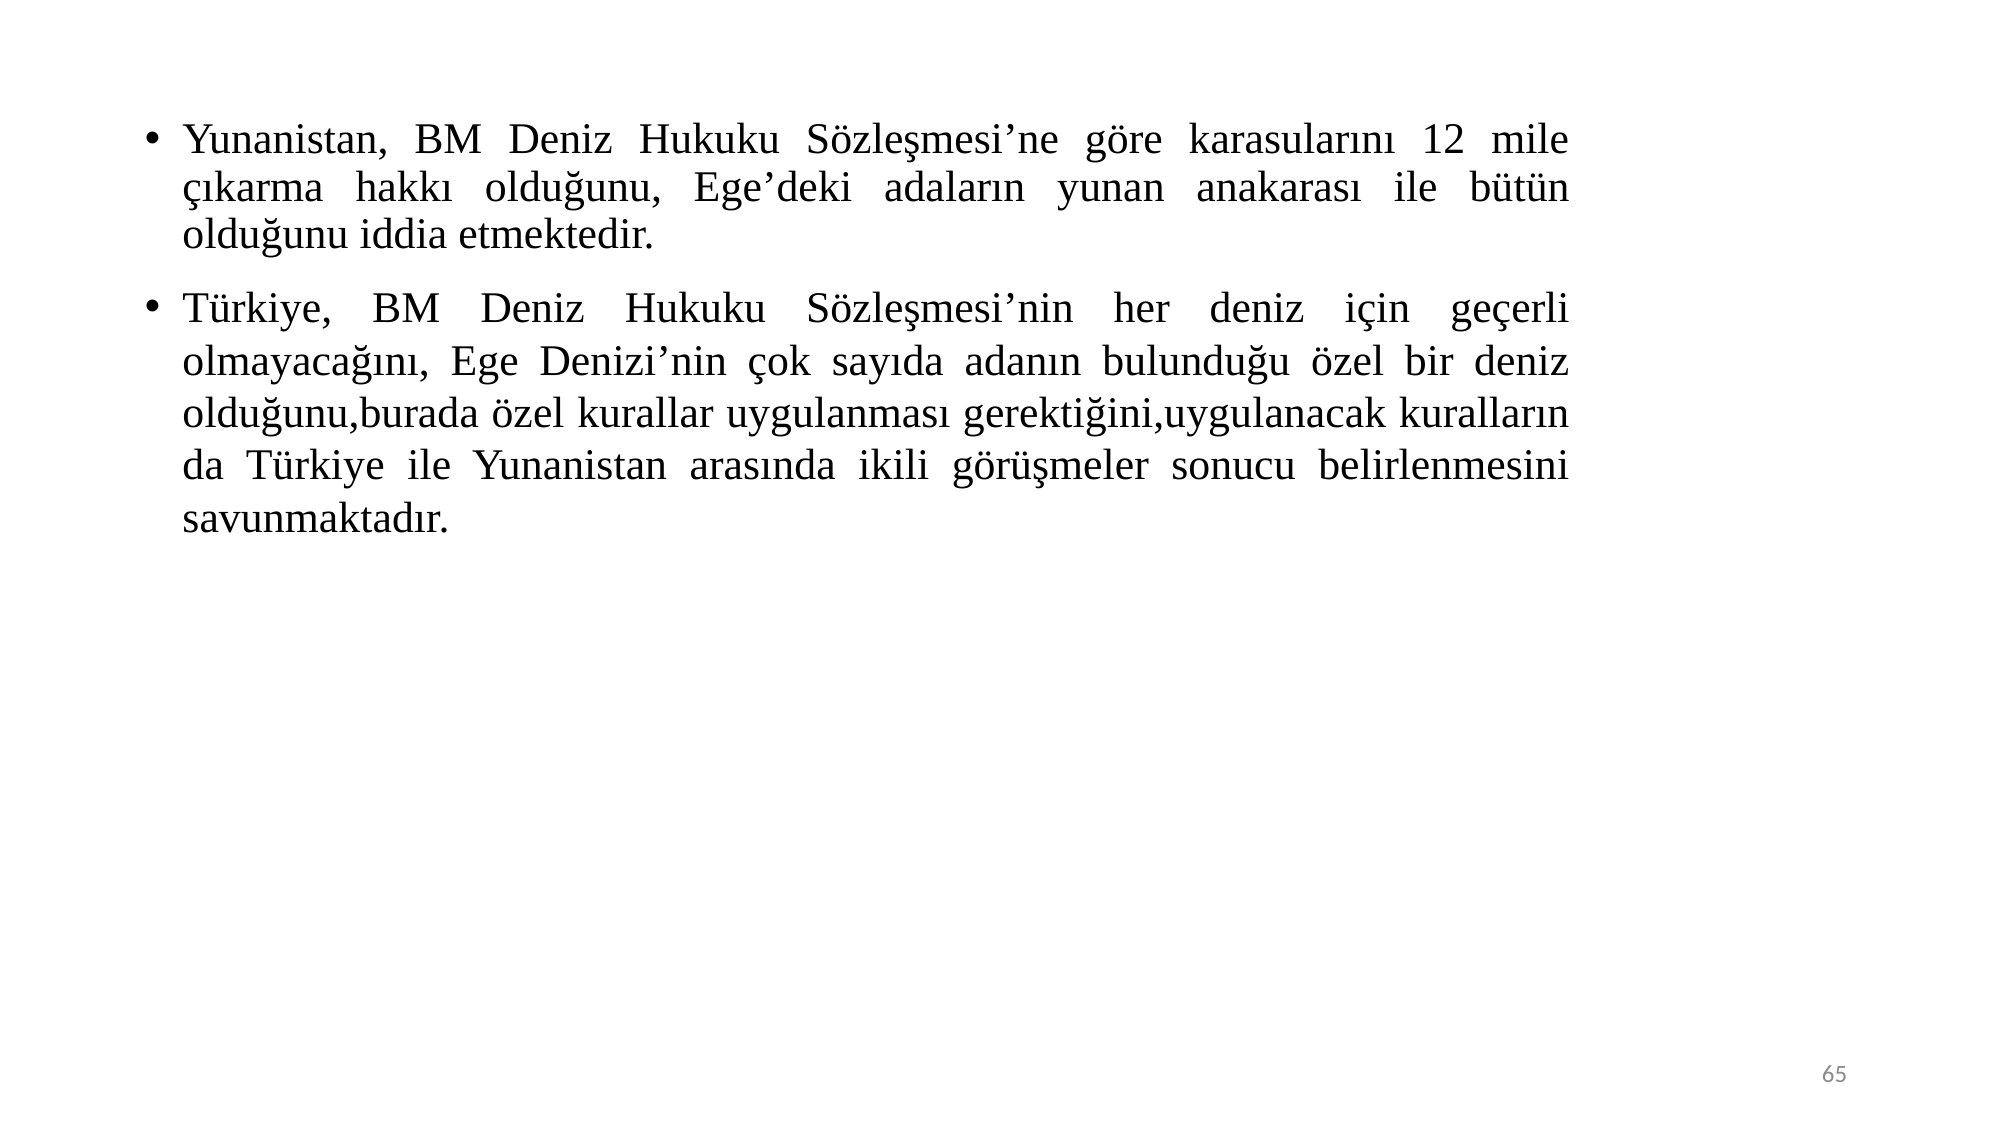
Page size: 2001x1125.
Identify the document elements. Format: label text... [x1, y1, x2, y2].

list Yunanistan, BM Deniz Hukuku Sözleşmesi’ne göre karasularını 12 mile çıkarma hakkı olduğunu, Ege’deki adaların yunan anakarası ile bütün olduğunu iddia etmektedir. Türkiye, BM Deniz Hukuku Sözleşmesi’nin her deniz için geçerli olmayacağını, Ege Denizi’nin çok sayıda adanın bulunduğu özel bir deniz olduğunu,burada özel kurallar uygulanması gerektiğini,uygulanacak kuralların da Türkiye ile Yunanistan arasında ikili görüşmeler sonucu belirlenmesini savunmaktadır. [129, 108, 1586, 608]
slide_number 65 [1412, 1042, 1863, 1103]
